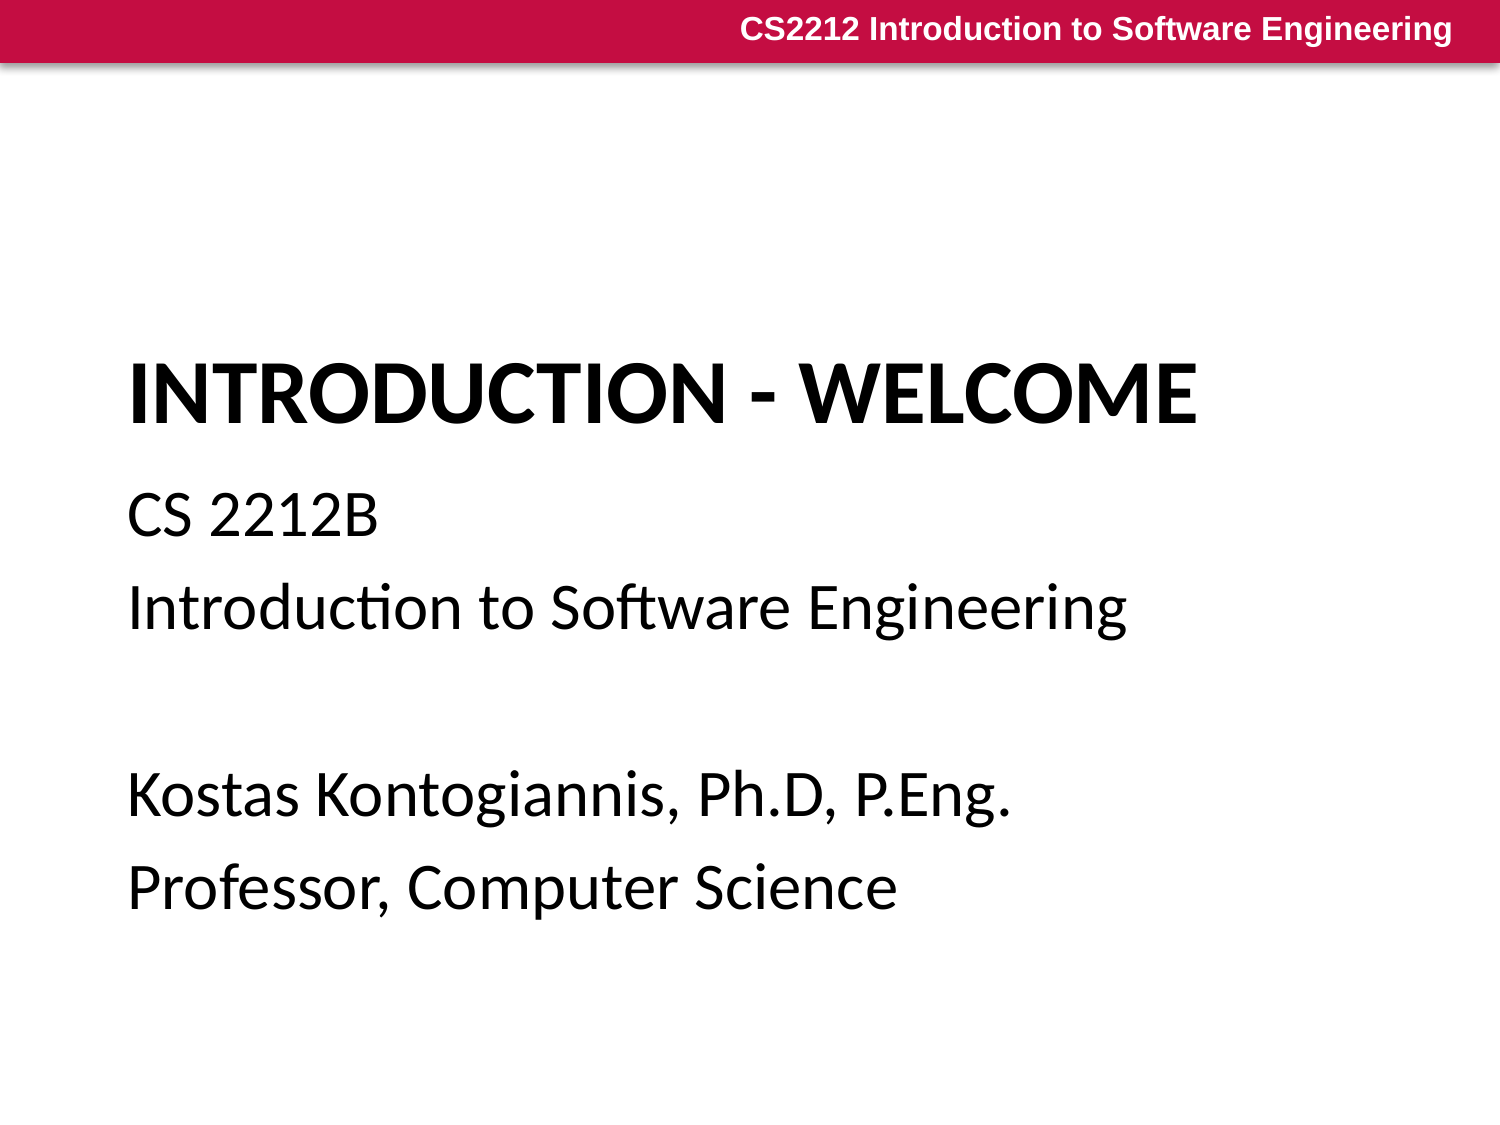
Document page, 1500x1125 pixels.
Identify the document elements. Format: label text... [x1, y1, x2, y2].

text_box [111, 612, 1387, 997]
list CS 2212B Introduction to Software Engineering Kostas Kontogiannis, Ph.D, P.Eng. Professor, Computer Science [112, 462, 1388, 709]
picture [0, 0, 1500, 63]
title Introduction - Welcome [112, 324, 1388, 450]
